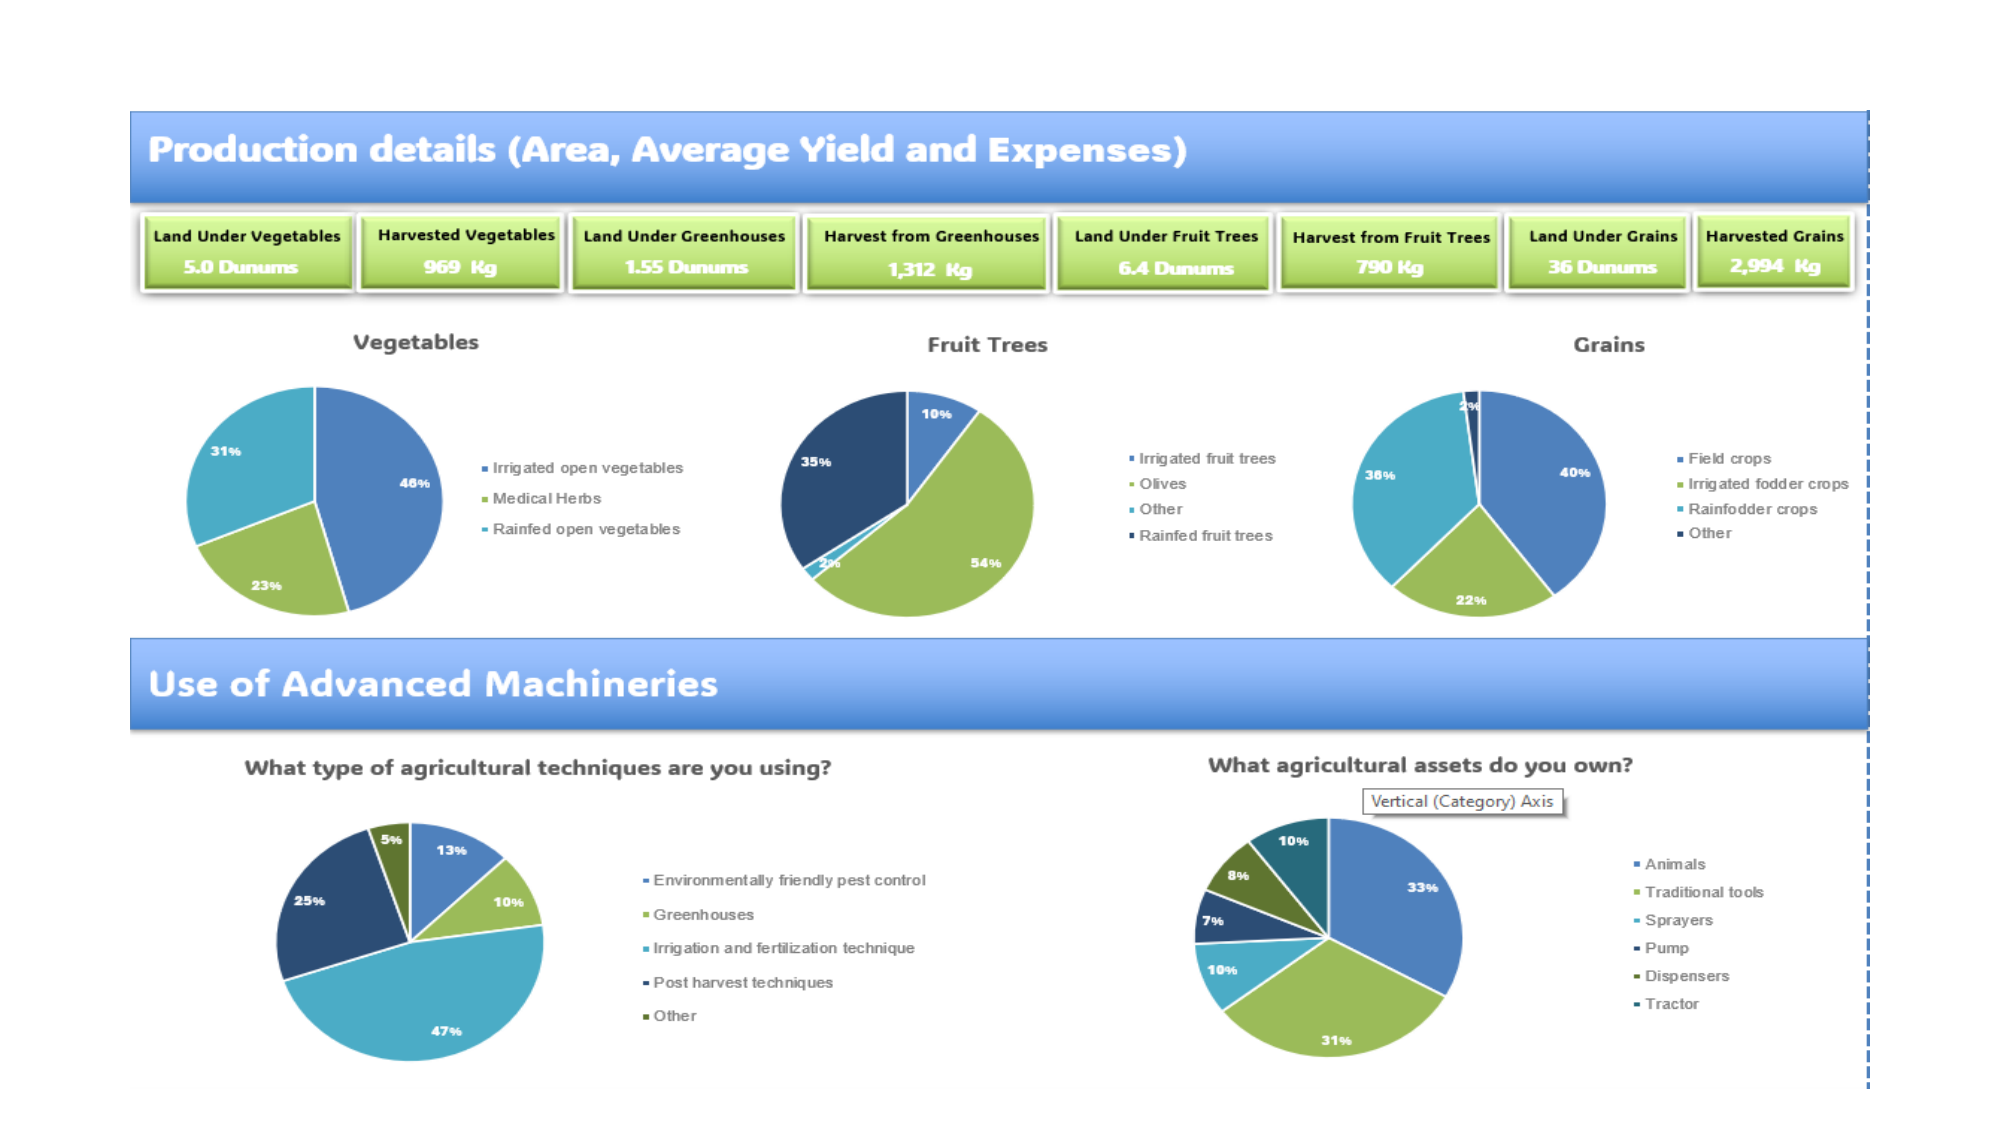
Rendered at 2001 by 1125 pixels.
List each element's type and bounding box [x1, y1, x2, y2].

picture [129, 109, 1870, 1089]
